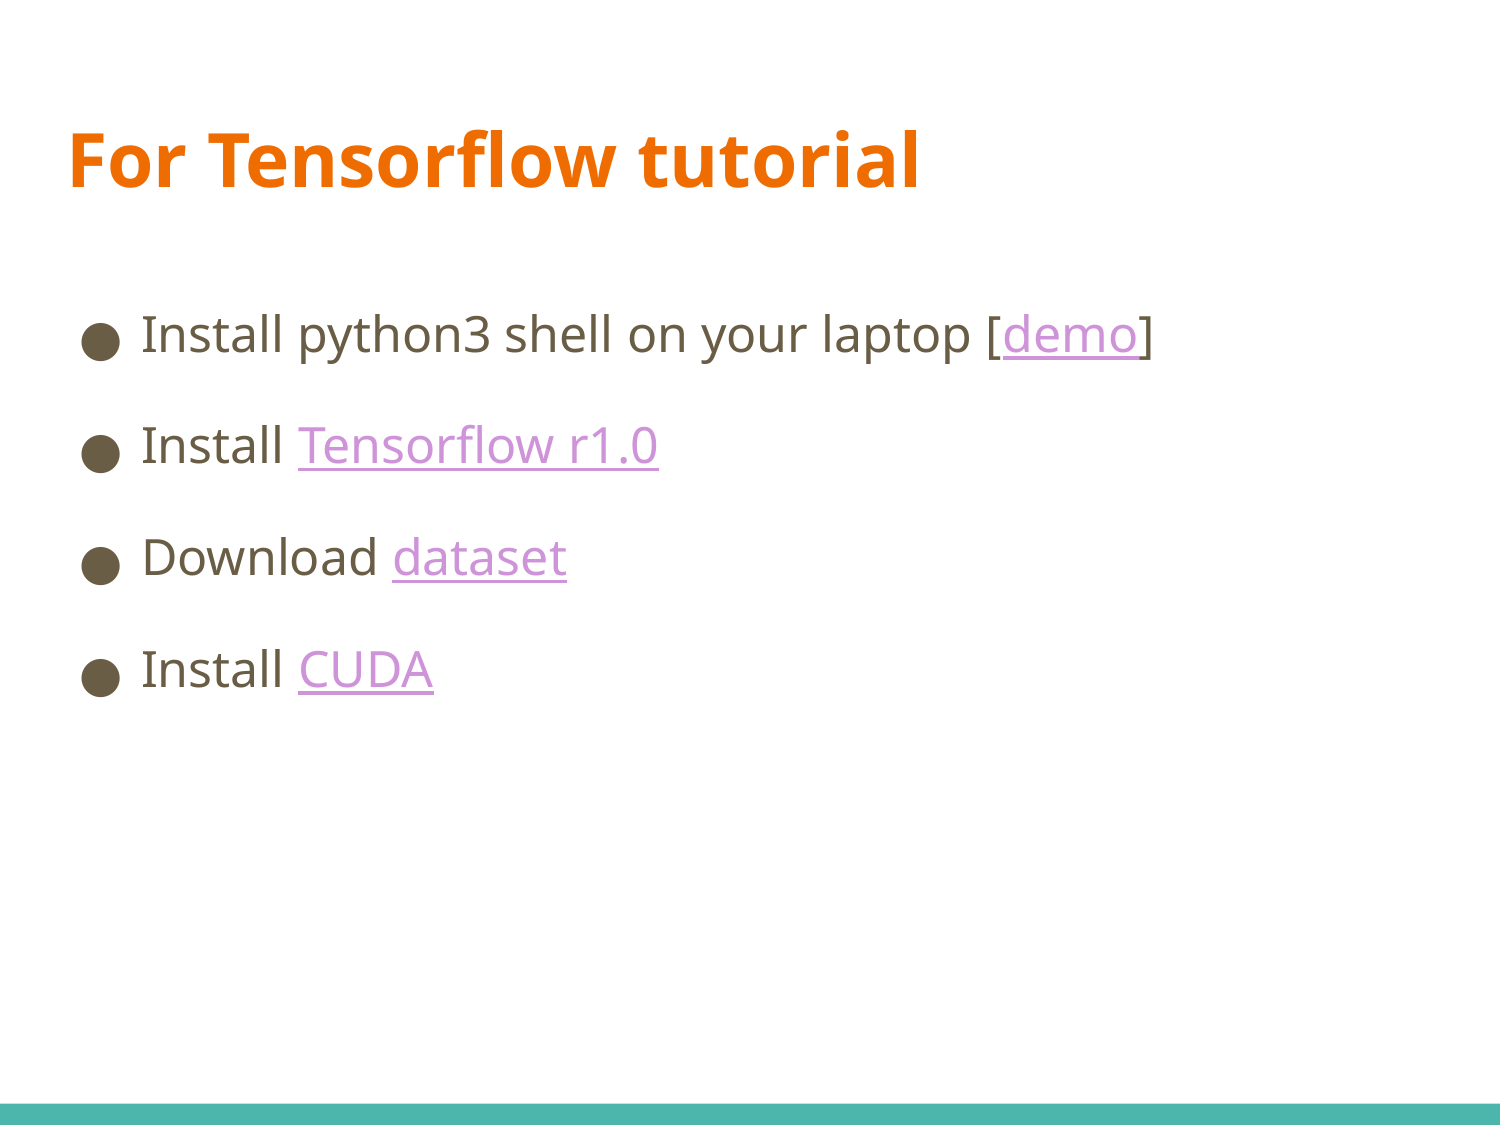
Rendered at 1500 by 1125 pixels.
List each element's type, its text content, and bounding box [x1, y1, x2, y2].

title For Tensorflow tutorial [51, 97, 1449, 252]
list Install python3 shell on your laptop [demo] Install Tensorflow r1.0 Download dataset Install CUDA [51, 276, 1449, 1000]
